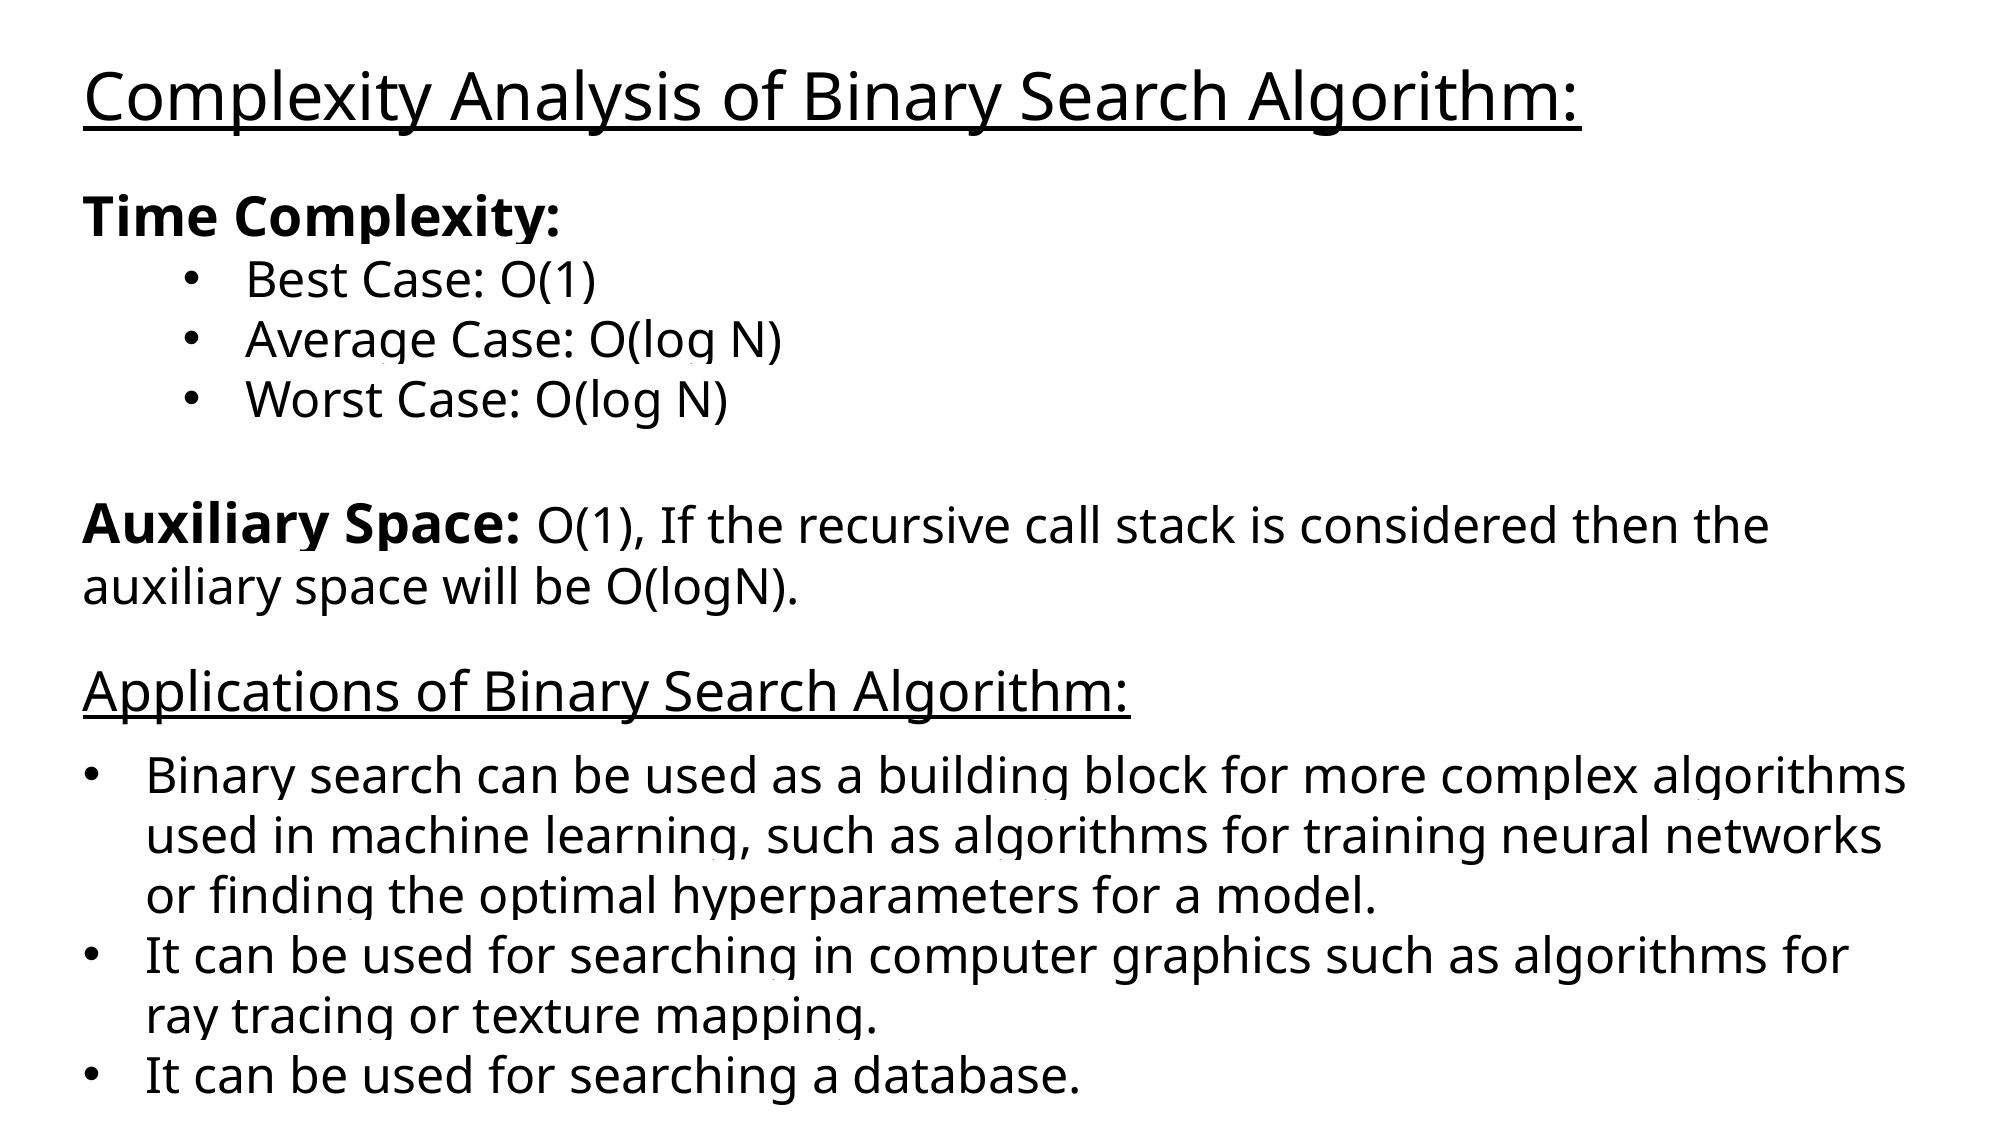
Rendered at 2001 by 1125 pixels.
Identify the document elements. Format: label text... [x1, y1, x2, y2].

title Complexity Analysis of Binary Search Algorithm: [68, 33, 1932, 159]
text_box Applications of Binary Search Algorithm: [68, 648, 1653, 735]
text_box Binary search can be used as a building block for more complex algorithms used in machine learning, such as algorithms for training neural networks or finding the optimal hyperparameters for a model. It can be used for searching in computer graphics such as algorithms for ray tracing or texture mapping. It can be used for searching a database. [68, 735, 1932, 1111]
text_box Time Complexity: Best Case: O(1) Average Case: O(log N) Worst Case: O(log N) Auxiliary Space: O(1), If the recursive call stack is considered then the auxiliary space will be O(logN). [68, 173, 1932, 622]
